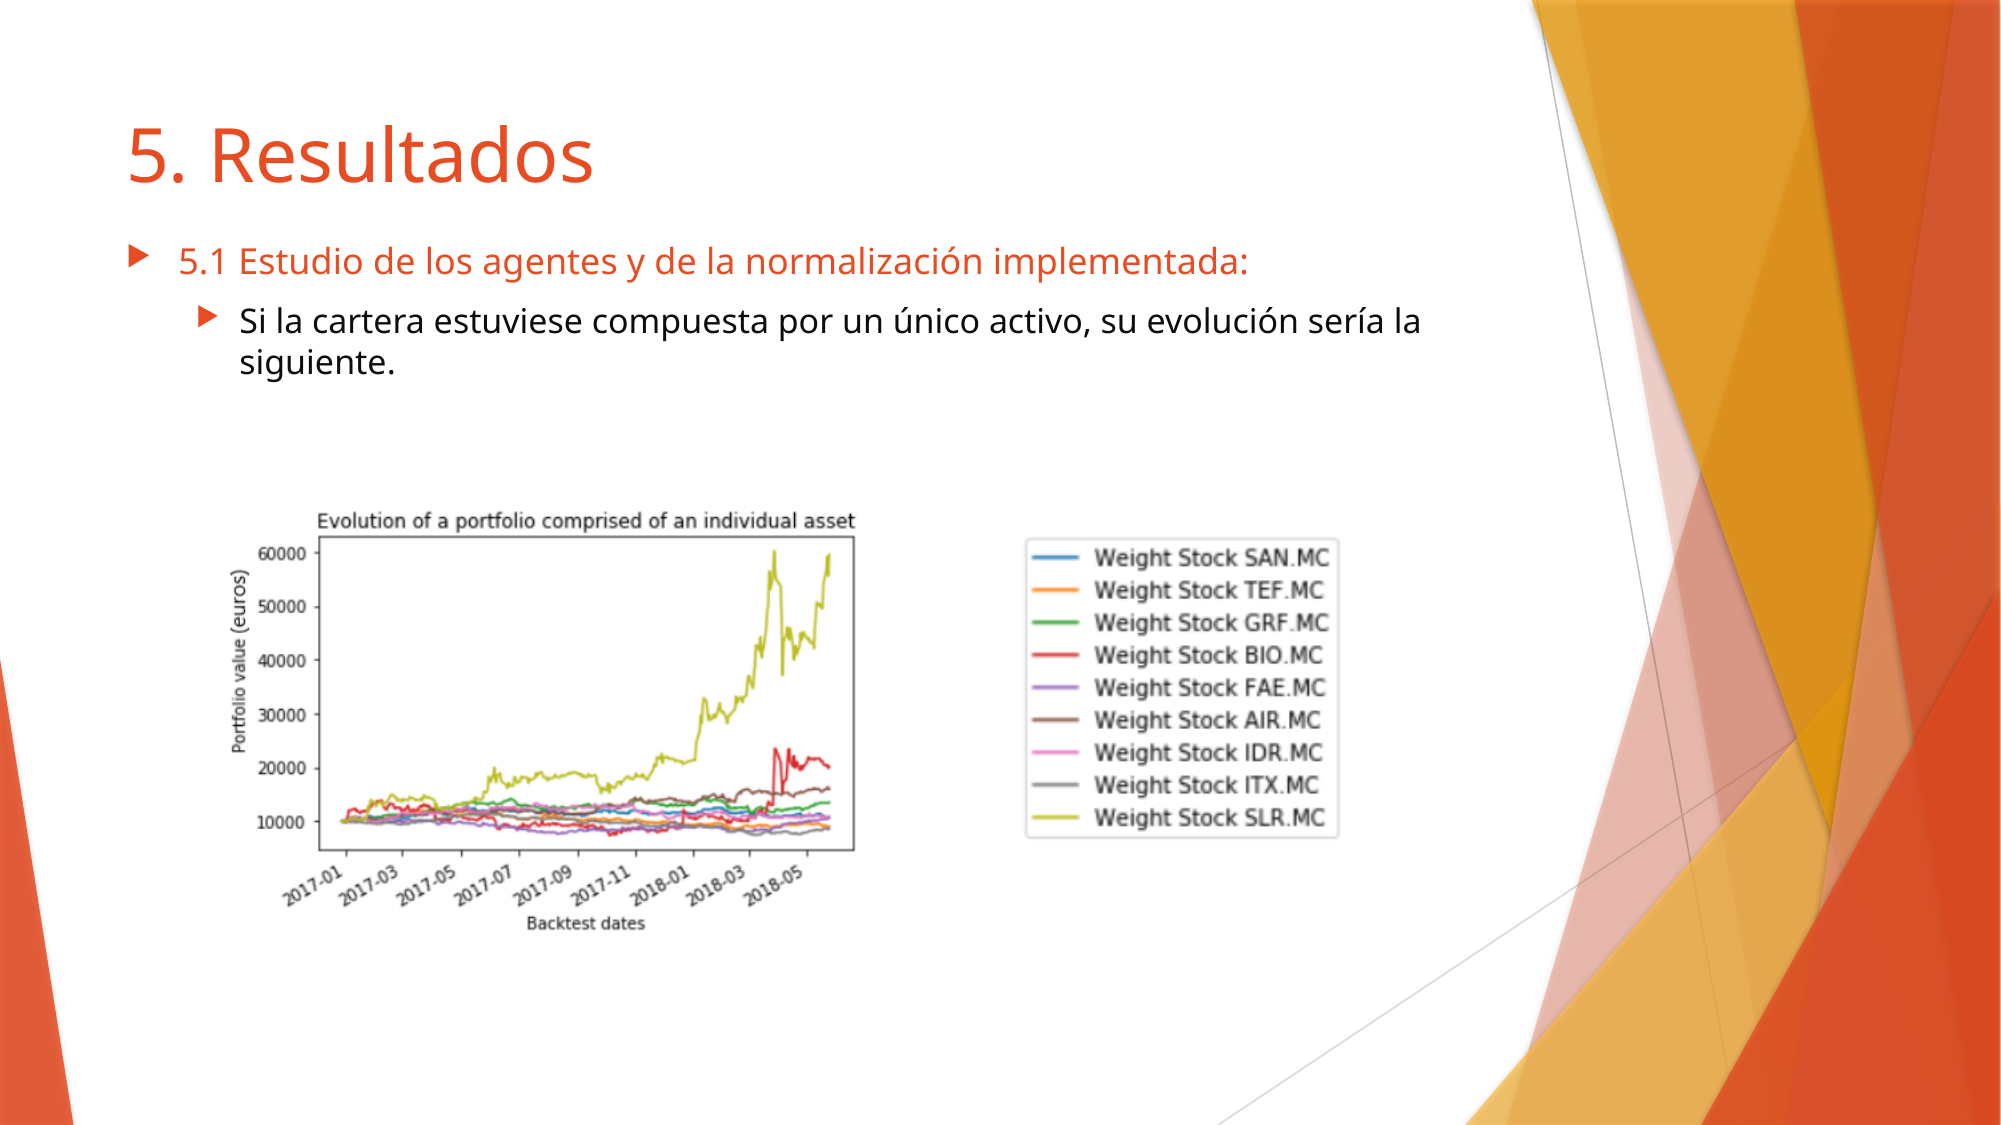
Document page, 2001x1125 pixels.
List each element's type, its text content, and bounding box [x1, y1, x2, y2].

picture [999, 525, 1363, 851]
list 5.1 Estudio de los agentes y de la normalización implementada: Si la cartera estuviese compuesta por un único activo, su evolución sería la siguiente. [111, 231, 1522, 1013]
picture [219, 504, 871, 946]
title 5. Resultados [111, 99, 1522, 211]
